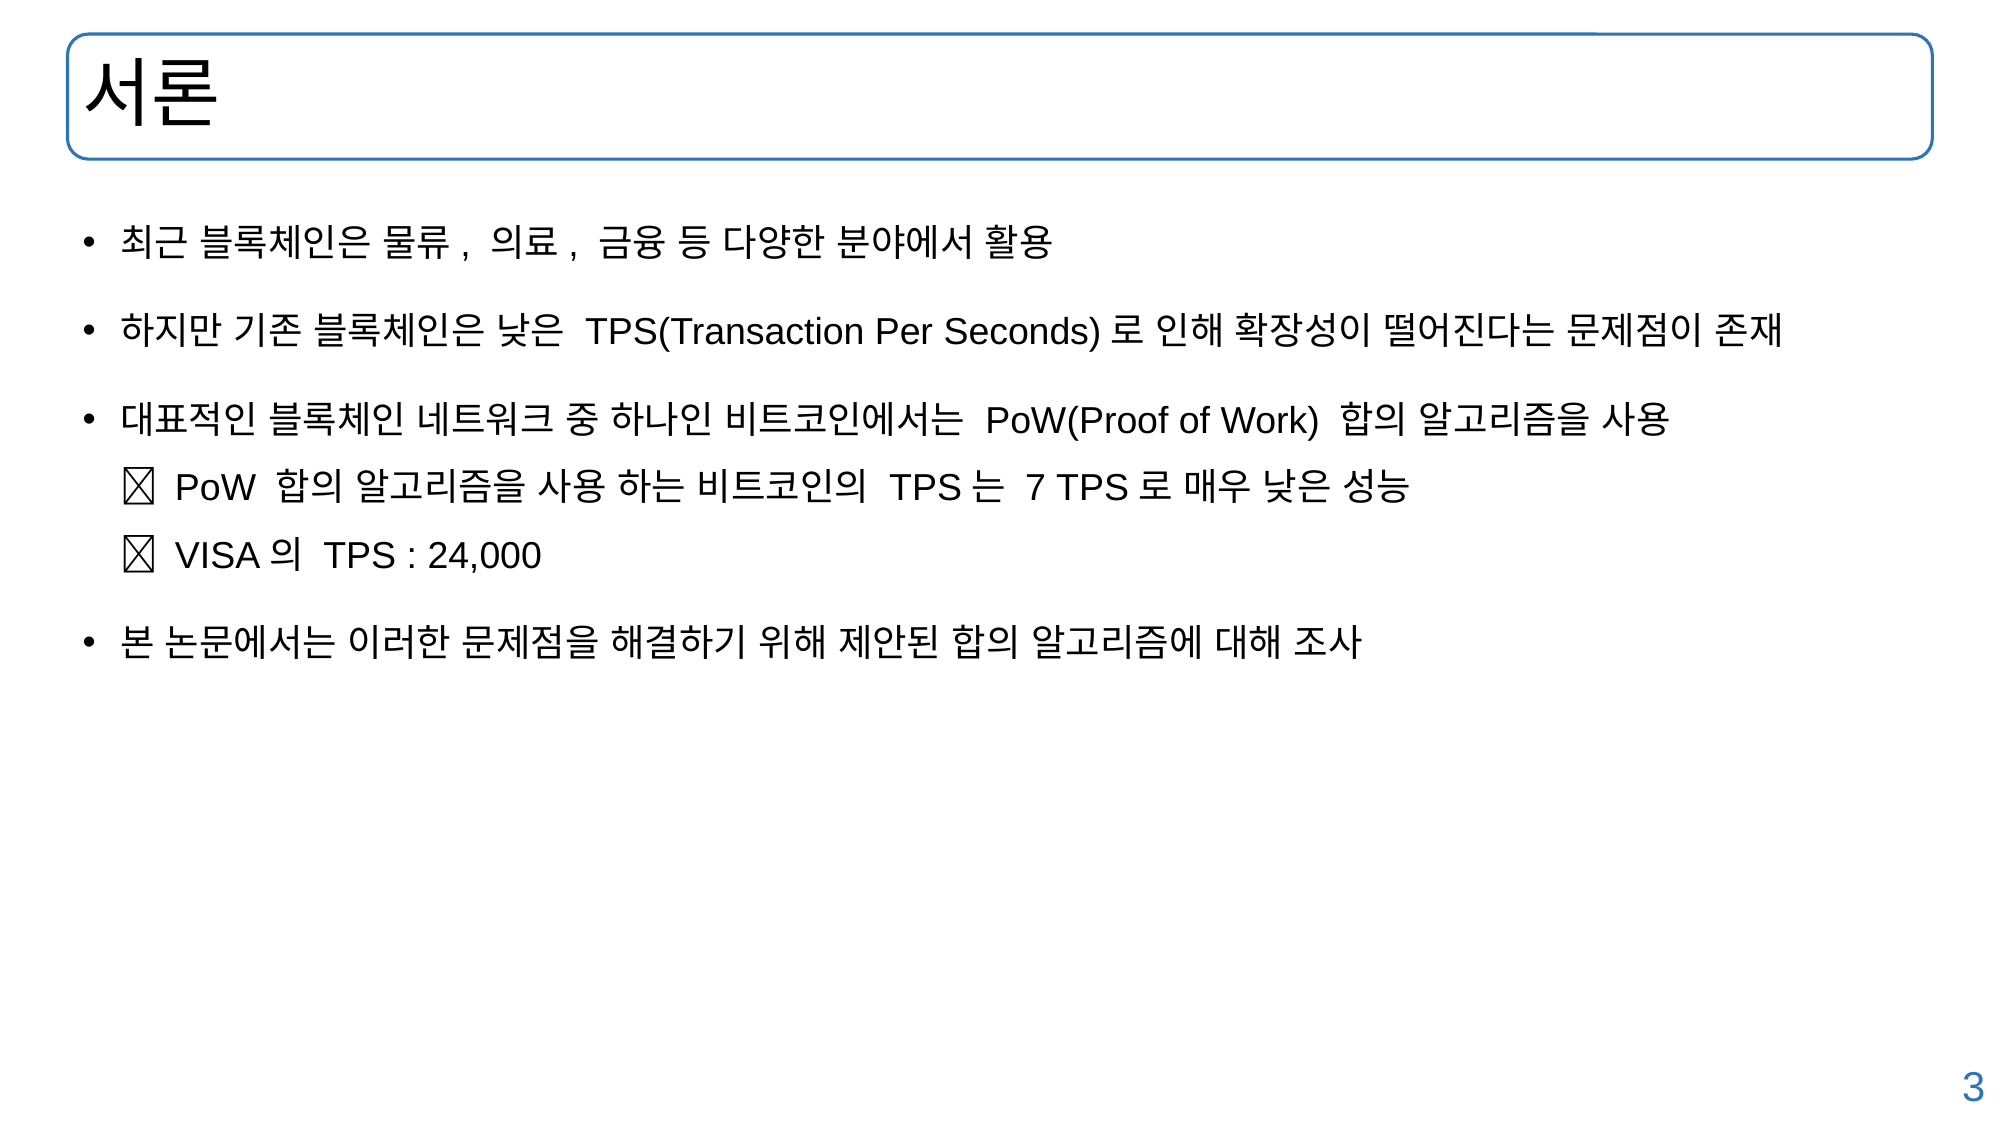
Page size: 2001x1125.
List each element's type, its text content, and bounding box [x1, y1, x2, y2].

title 서론 [67, 34, 1933, 160]
list 최근 블록체인은 물류, 의료, 금융 등 다양한 분야에서 활용 하지만 기존 블록체인은 낮은 TPS(Transaction Per Seconds)로 인해 확장성이 떨어진다는 문제점이 존재 대표적인 블록체인 네트워크 중 하나인 비트코인에서는 PoW(Proof of Work) 합의 알고리즘을 사용  PoW 합의 알고리즘을 사용 하는 비트코인의 TPS는 7 TPS로 매우 낮은 성능  VISA의 TPS : 24,000 본 논문에서는 이러한 문제점을 해결하기 위해 제안된 합의 알고리즘에 대해 조사 [67, 189, 1933, 1019]
